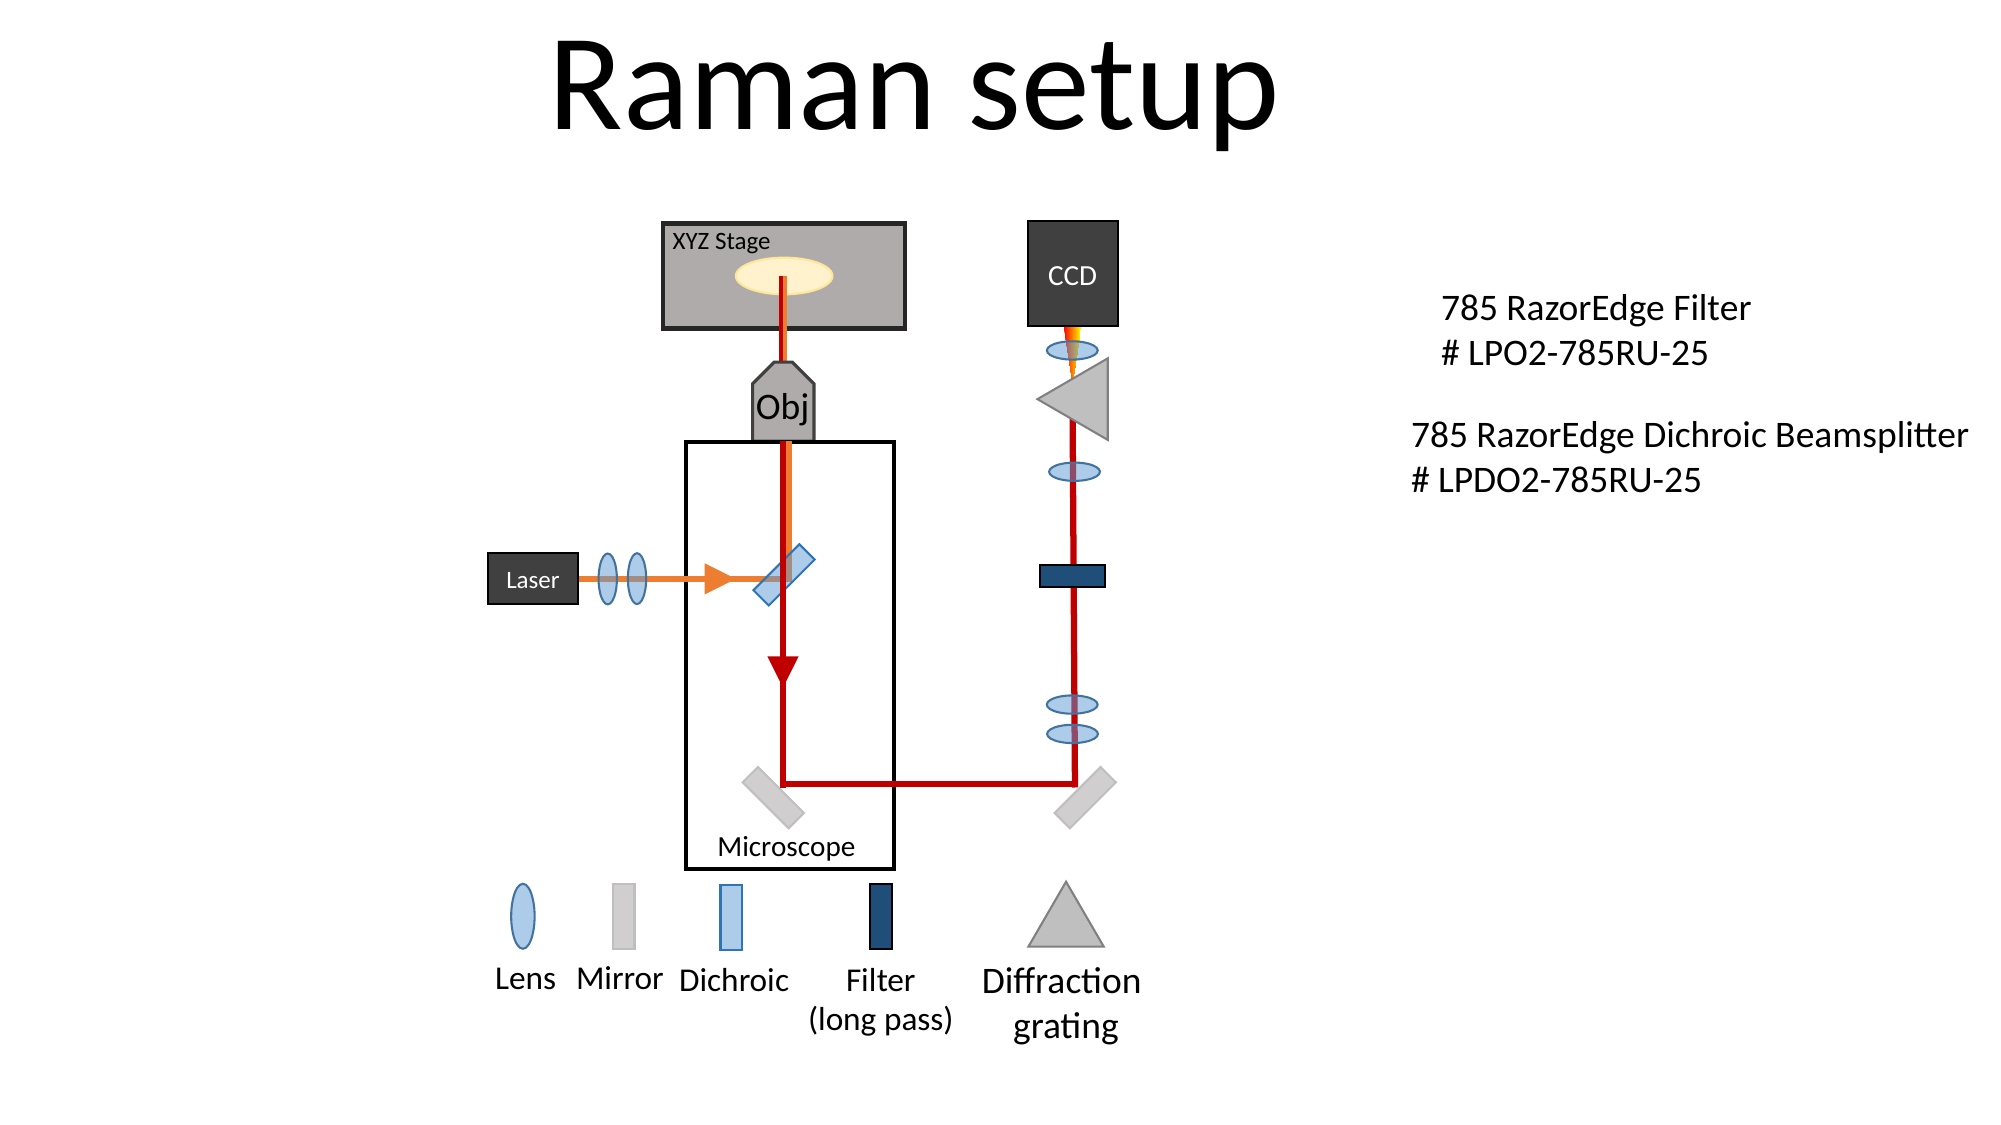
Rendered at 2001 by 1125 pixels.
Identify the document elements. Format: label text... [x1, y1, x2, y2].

text_box [685, 582, 780, 870]
text_box [786, 361, 806, 374]
text_box [1075, 461, 1102, 482]
text_box 785 RazorEdge Dichroic Beamsplitter # LPDO2-785RU-25 [1396, 402, 1985, 508]
text_box [782, 787, 895, 870]
text_box Lens [480, 948, 572, 1004]
text_box [1039, 564, 1072, 588]
text_box [786, 222, 906, 329]
text_box Microscope [702, 820, 871, 870]
text_box XYZ Stage [657, 217, 786, 262]
text_box [1035, 356, 1109, 442]
text_box [1053, 765, 1118, 830]
text_box Filter (long pass) [793, 950, 966, 1045]
text_box Mirror [572, 948, 679, 1004]
text_box [1045, 340, 1099, 361]
text_box [626, 580, 648, 606]
text_box [662, 262, 779, 329]
text_box [1048, 461, 1072, 482]
text_box [752, 580, 780, 607]
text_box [1048, 693, 1097, 745]
text_box [1026, 879, 1106, 948]
text_box [764, 562, 780, 578]
text_box Laser [487, 552, 579, 605]
text_box [510, 882, 536, 948]
text_box [741, 765, 806, 820]
text_box [786, 441, 895, 781]
text_box [786, 542, 817, 590]
text_box [626, 552, 648, 578]
text_box [597, 580, 618, 606]
text_box [719, 884, 743, 950]
text_box Dichroic [664, 950, 793, 1005]
text_box [751, 435, 816, 441]
text_box [1068, 361, 1078, 378]
text_box [612, 883, 636, 948]
text_box Diffraction grating [966, 948, 1166, 1054]
text_box [685, 441, 780, 576]
text_box [734, 256, 834, 296]
text_box Raman setup [534, 0, 1296, 164]
text_box Obj [741, 374, 825, 435]
text_box [760, 361, 780, 374]
text_box [597, 552, 618, 578]
text_box [1075, 564, 1106, 588]
text_box [869, 883, 893, 950]
text_box [1062, 327, 1083, 340]
text_box CCD [1027, 220, 1119, 327]
text_box 785 RazorEdge Filter # LPO2-785RU-25 [1426, 275, 1767, 402]
